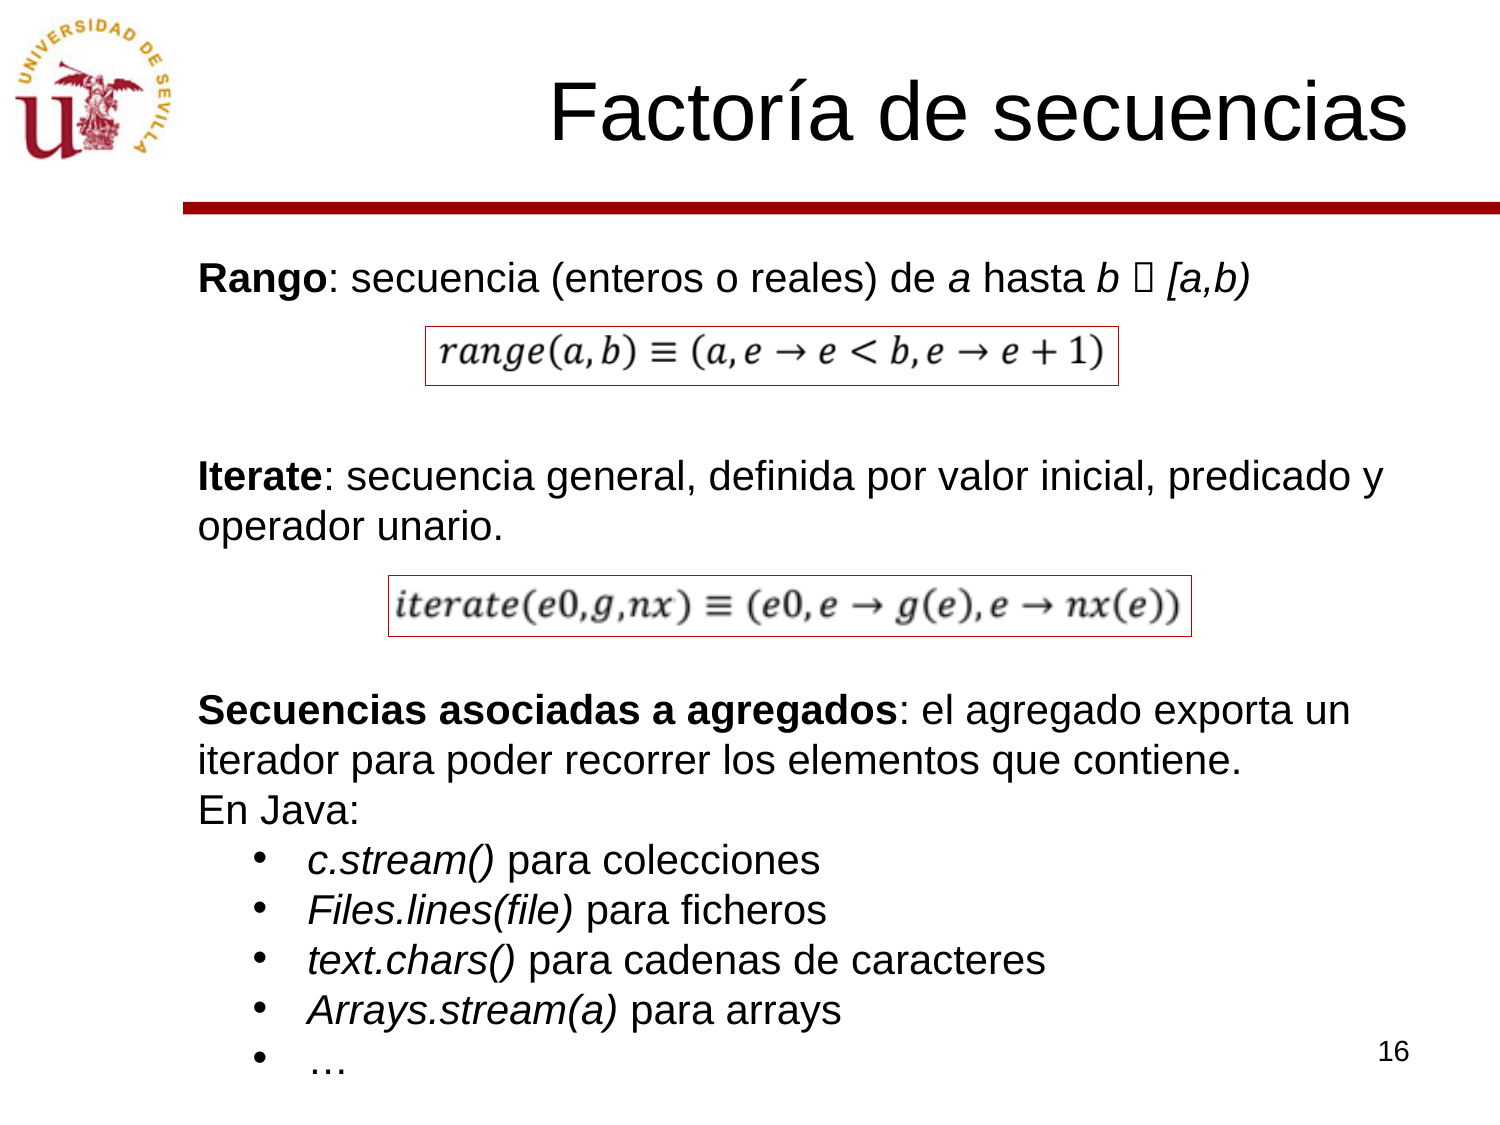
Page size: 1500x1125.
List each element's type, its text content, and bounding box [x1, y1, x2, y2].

text_box Iterate: secuencia general, definida por valor inicial, predicado y operador unario. [183, 441, 1425, 557]
slide_number 16 [1074, 1024, 1426, 1103]
picture [14, 16, 172, 161]
picture [424, 325, 1119, 386]
title Factoría de secuencias [253, 31, 1425, 183]
picture [388, 575, 1192, 637]
text_box Secuencias asociadas a agregados: el agregado exporta un iterador para poder recorrer los elementos que contiene. En Java: c.stream() para colecciones Files.lines(file) para ficheros text.chars() para cadenas de caracteres Arrays.stream(a) para arrays … [183, 675, 1425, 1090]
text_box Rango: secuencia (enteros o reales) de a hasta b  [a,b) [182, 243, 1459, 309]
